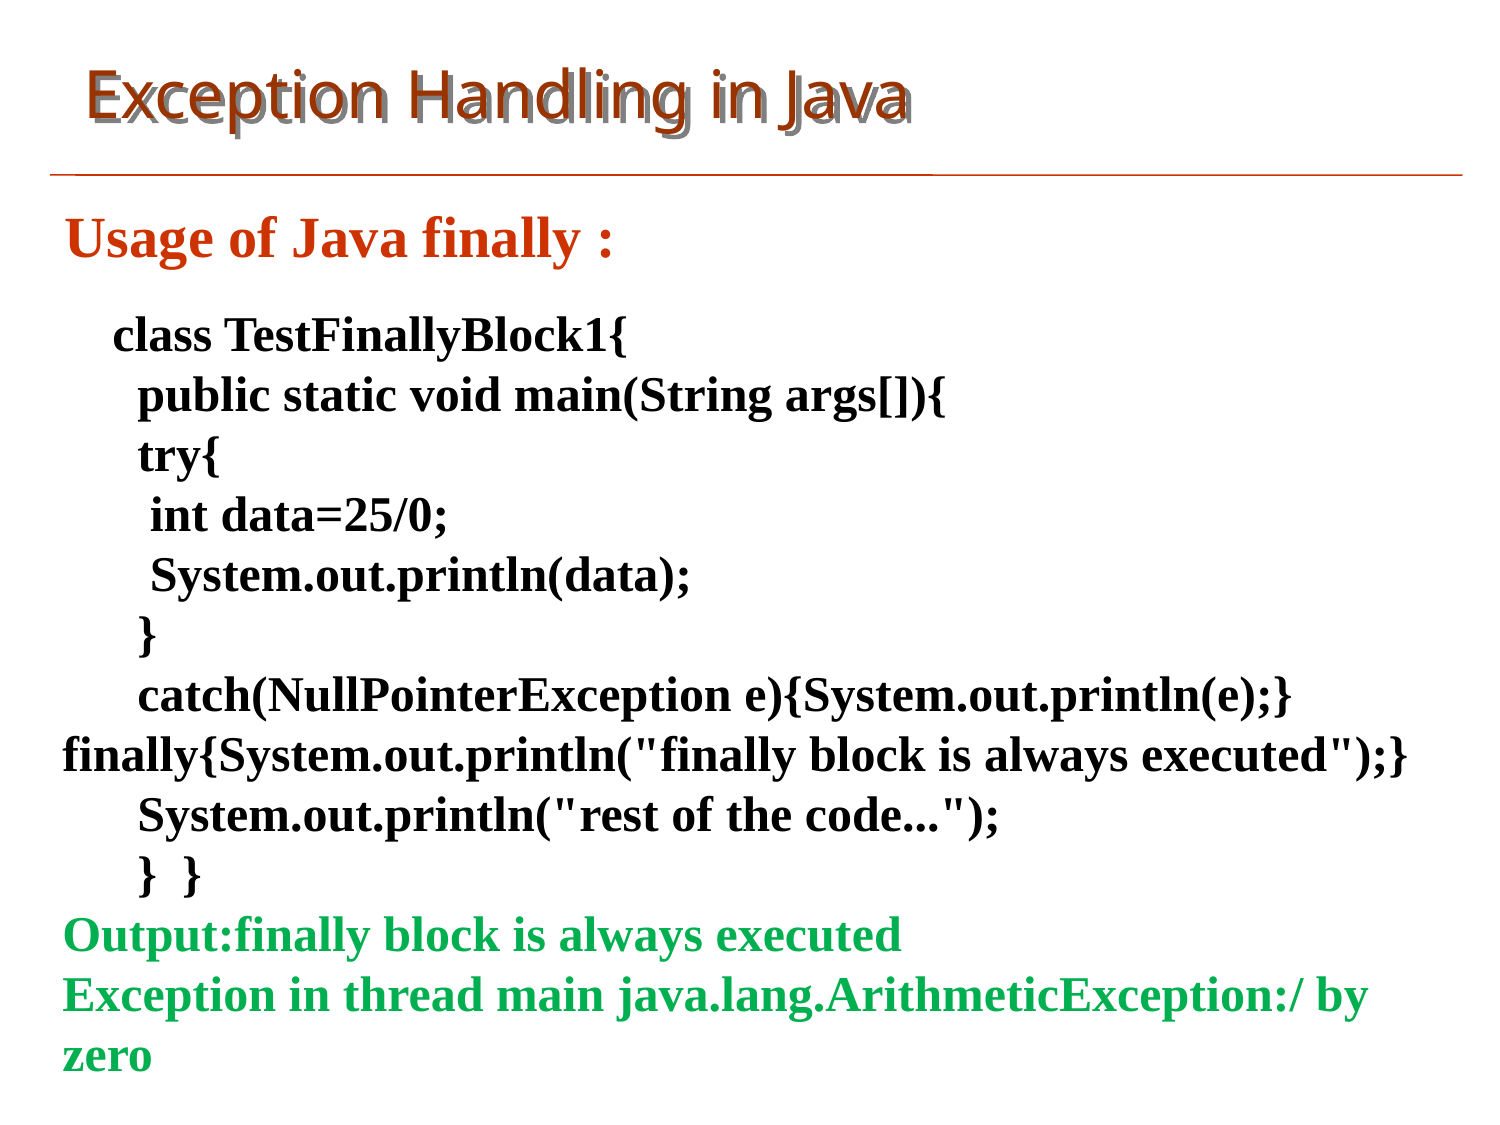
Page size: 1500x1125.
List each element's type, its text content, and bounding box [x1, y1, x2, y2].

text_box Usage of Java finally : [49, 191, 1463, 277]
text_box Exception Handling in Java [68, 44, 969, 140]
text_box class TestFinallyBlock1{ public static void main(String args[]){ try{ int data=25/0; System.out.println(data); } catch(NullPointerException e){System.out.println(e);} finally{System.out.println("finally block is always executed");} System.out.println("rest of the code..."); } } Output:finally block is always executed Exception in thread main java.lang.ArithmeticException:/ by zero [47, 293, 1453, 1089]
